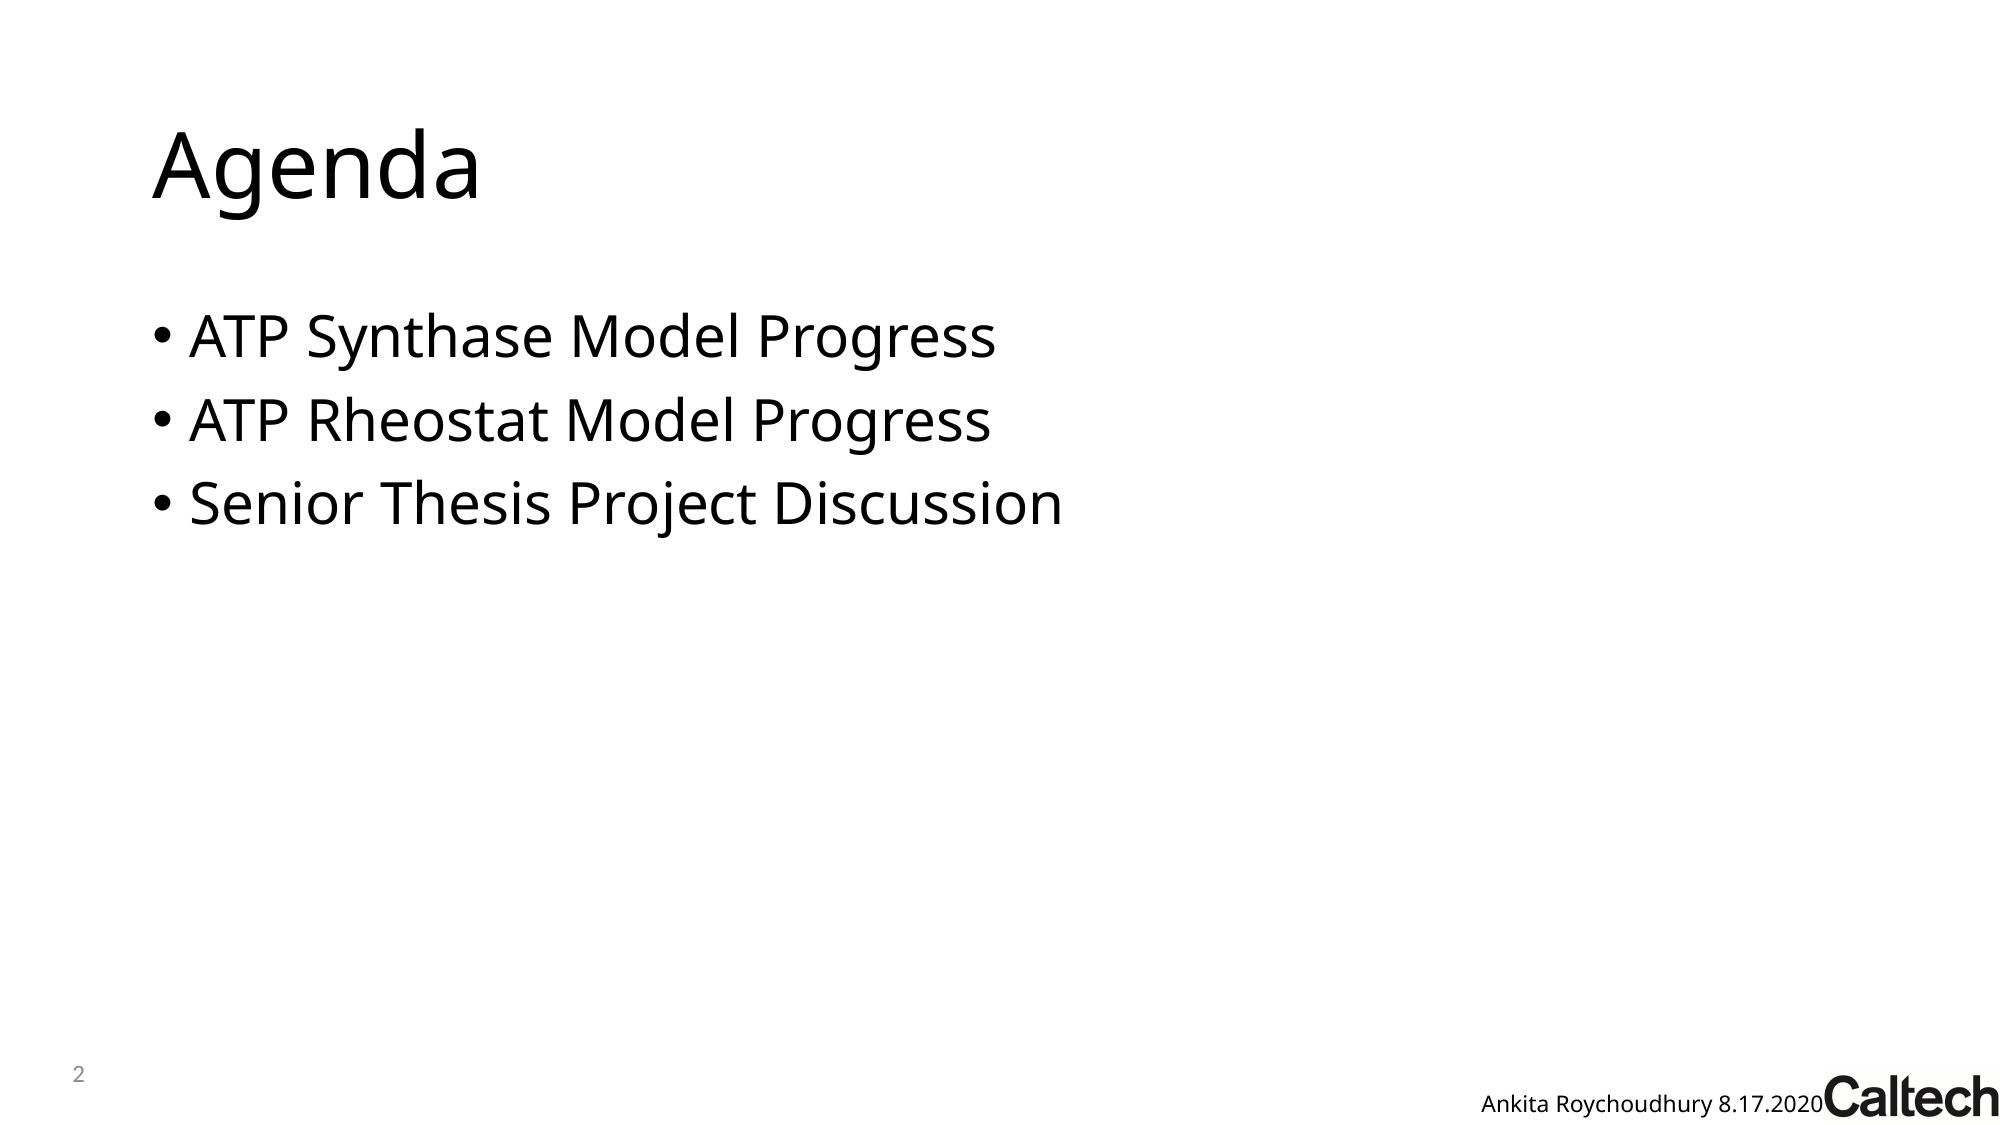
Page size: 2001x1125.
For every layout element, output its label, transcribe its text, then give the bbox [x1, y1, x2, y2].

text_box Ankita Roychoudhury 8.17.2020 [1466, 1082, 1823, 1125]
title Agenda [137, 59, 1863, 278]
list ATP Synthase Model Progress ATP Rheostat Model Progress Senior Thesis Project Discussion [137, 299, 1863, 1014]
slide_number 2 [0, 1042, 100, 1103]
picture [1823, 1068, 2000, 1125]
